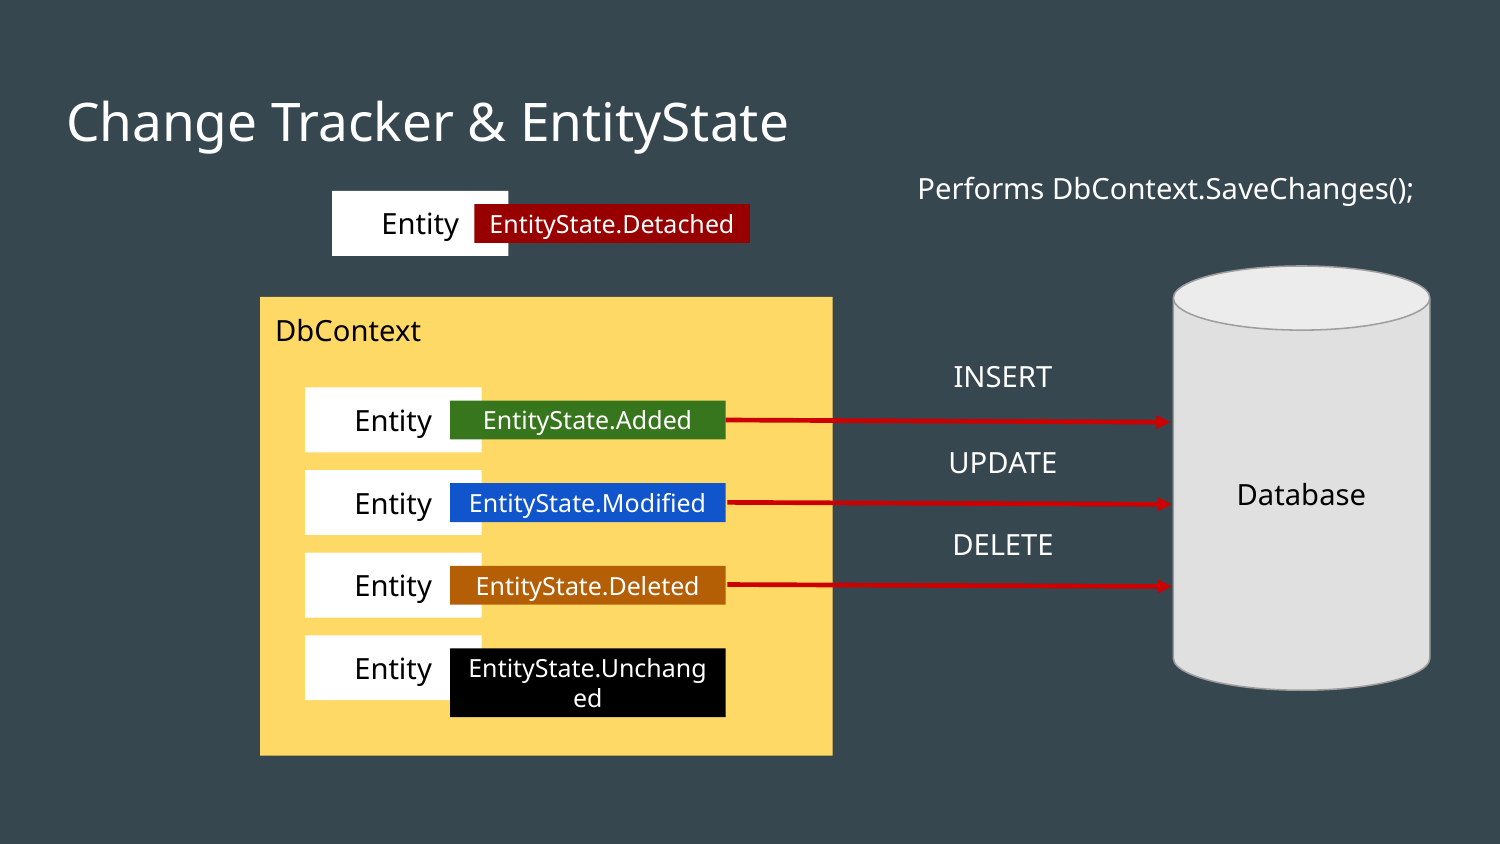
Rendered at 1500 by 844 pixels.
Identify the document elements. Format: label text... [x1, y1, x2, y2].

text_box UPDATE [929, 432, 1077, 495]
text_box Entity [305, 635, 482, 701]
text_box DELETE [929, 513, 1077, 577]
text_box Database [1173, 265, 1430, 691]
text_box EntityState.Detached [474, 204, 750, 243]
text_box EntityState.Modified [450, 483, 726, 523]
text_box Entity [305, 552, 482, 618]
text_box Entity [332, 190, 509, 256]
text_box INSERT [929, 342, 1077, 408]
title Change Tracker & EntityState [51, 72, 1449, 167]
text_box EntityState.Added [450, 400, 726, 440]
text_box Entity [305, 470, 482, 535]
text_box EntityState.Deleted [450, 565, 726, 605]
text_box Performs DbContext.SaveChanges(); [902, 154, 1430, 220]
text_box EntityState.Unchanged [450, 648, 726, 718]
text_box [725, 419, 1171, 423]
text_box DbContext [260, 296, 833, 756]
text_box Entity [305, 387, 482, 453]
